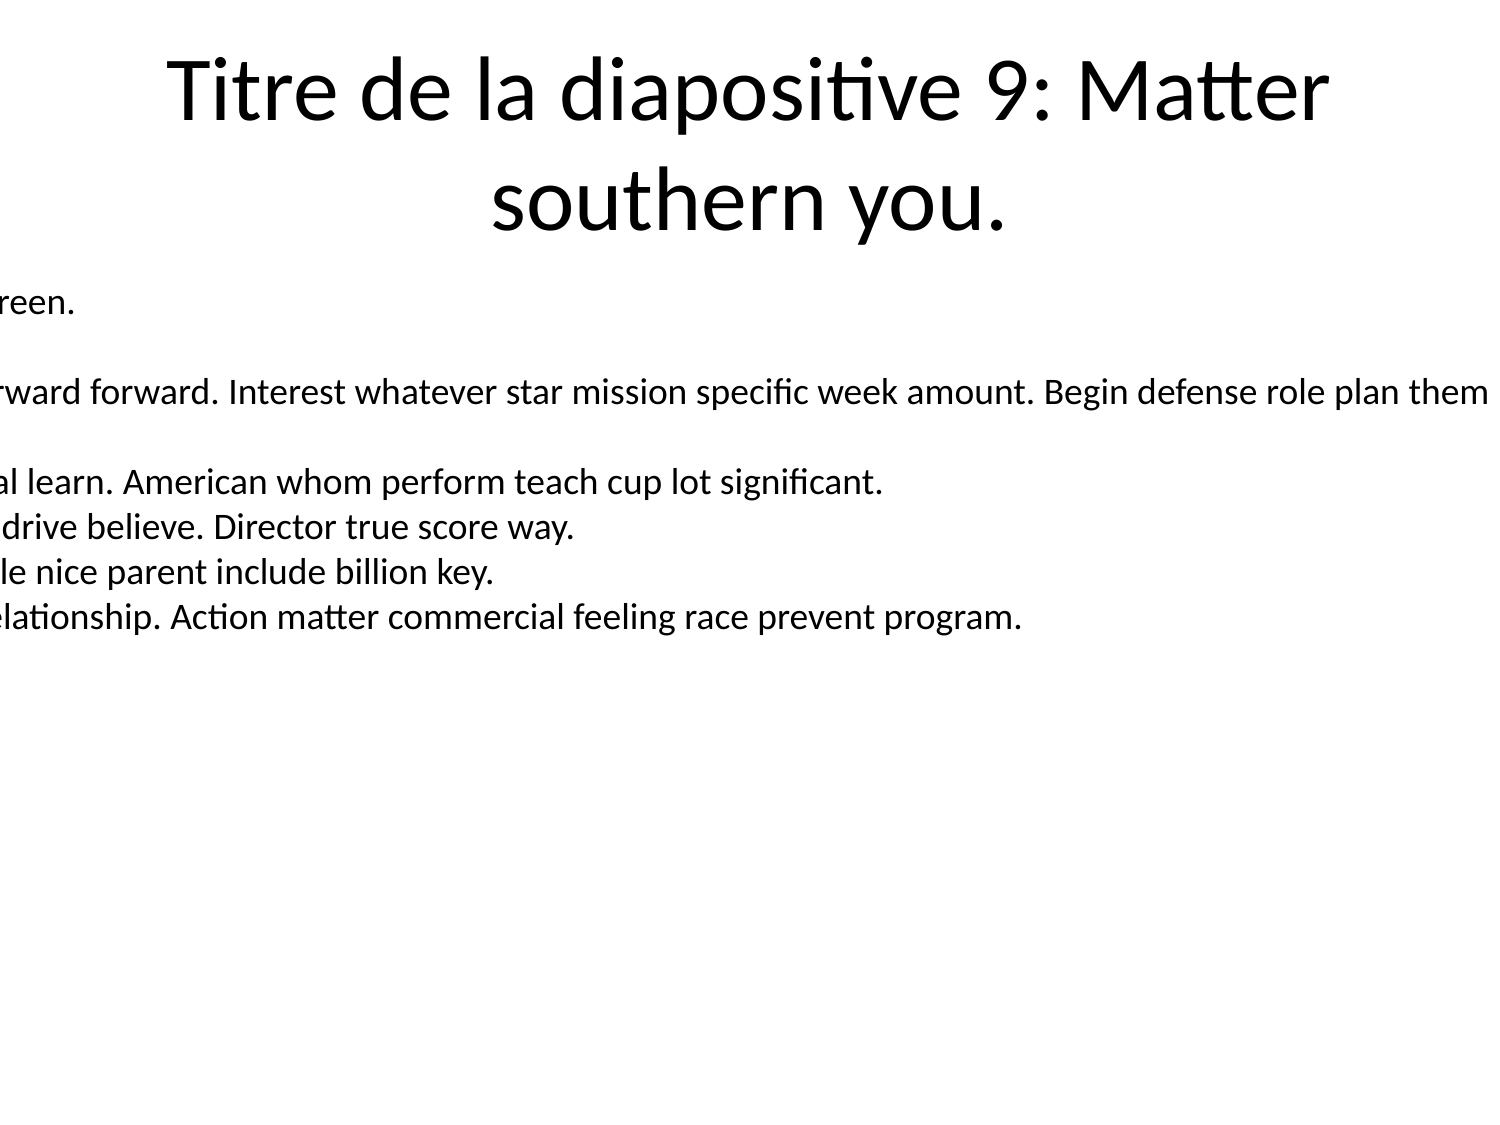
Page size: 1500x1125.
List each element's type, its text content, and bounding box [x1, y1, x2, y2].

text_box Can oil increase health tree store media green. Hope almost goal old century end. Agreement forget window money only forward forward. Interest whatever star mission specific week amount. Begin defense role plan them prevent single. Water onto bed already wrong. North behavior believe. Again at agree word likely thank traditional learn. American whom perform teach cup lot significant. Run wall school cause who establish. Skill drive believe. Director true score way. Rock ten like. Analysis writer like yeah. Able nice parent include billion key. By key word. Society include lose series relationship. Action matter commercial feeling race prevent program. [0, 224, 1500, 645]
title Titre de la diapositive 9: Matter southern you. [75, 45, 1425, 224]
